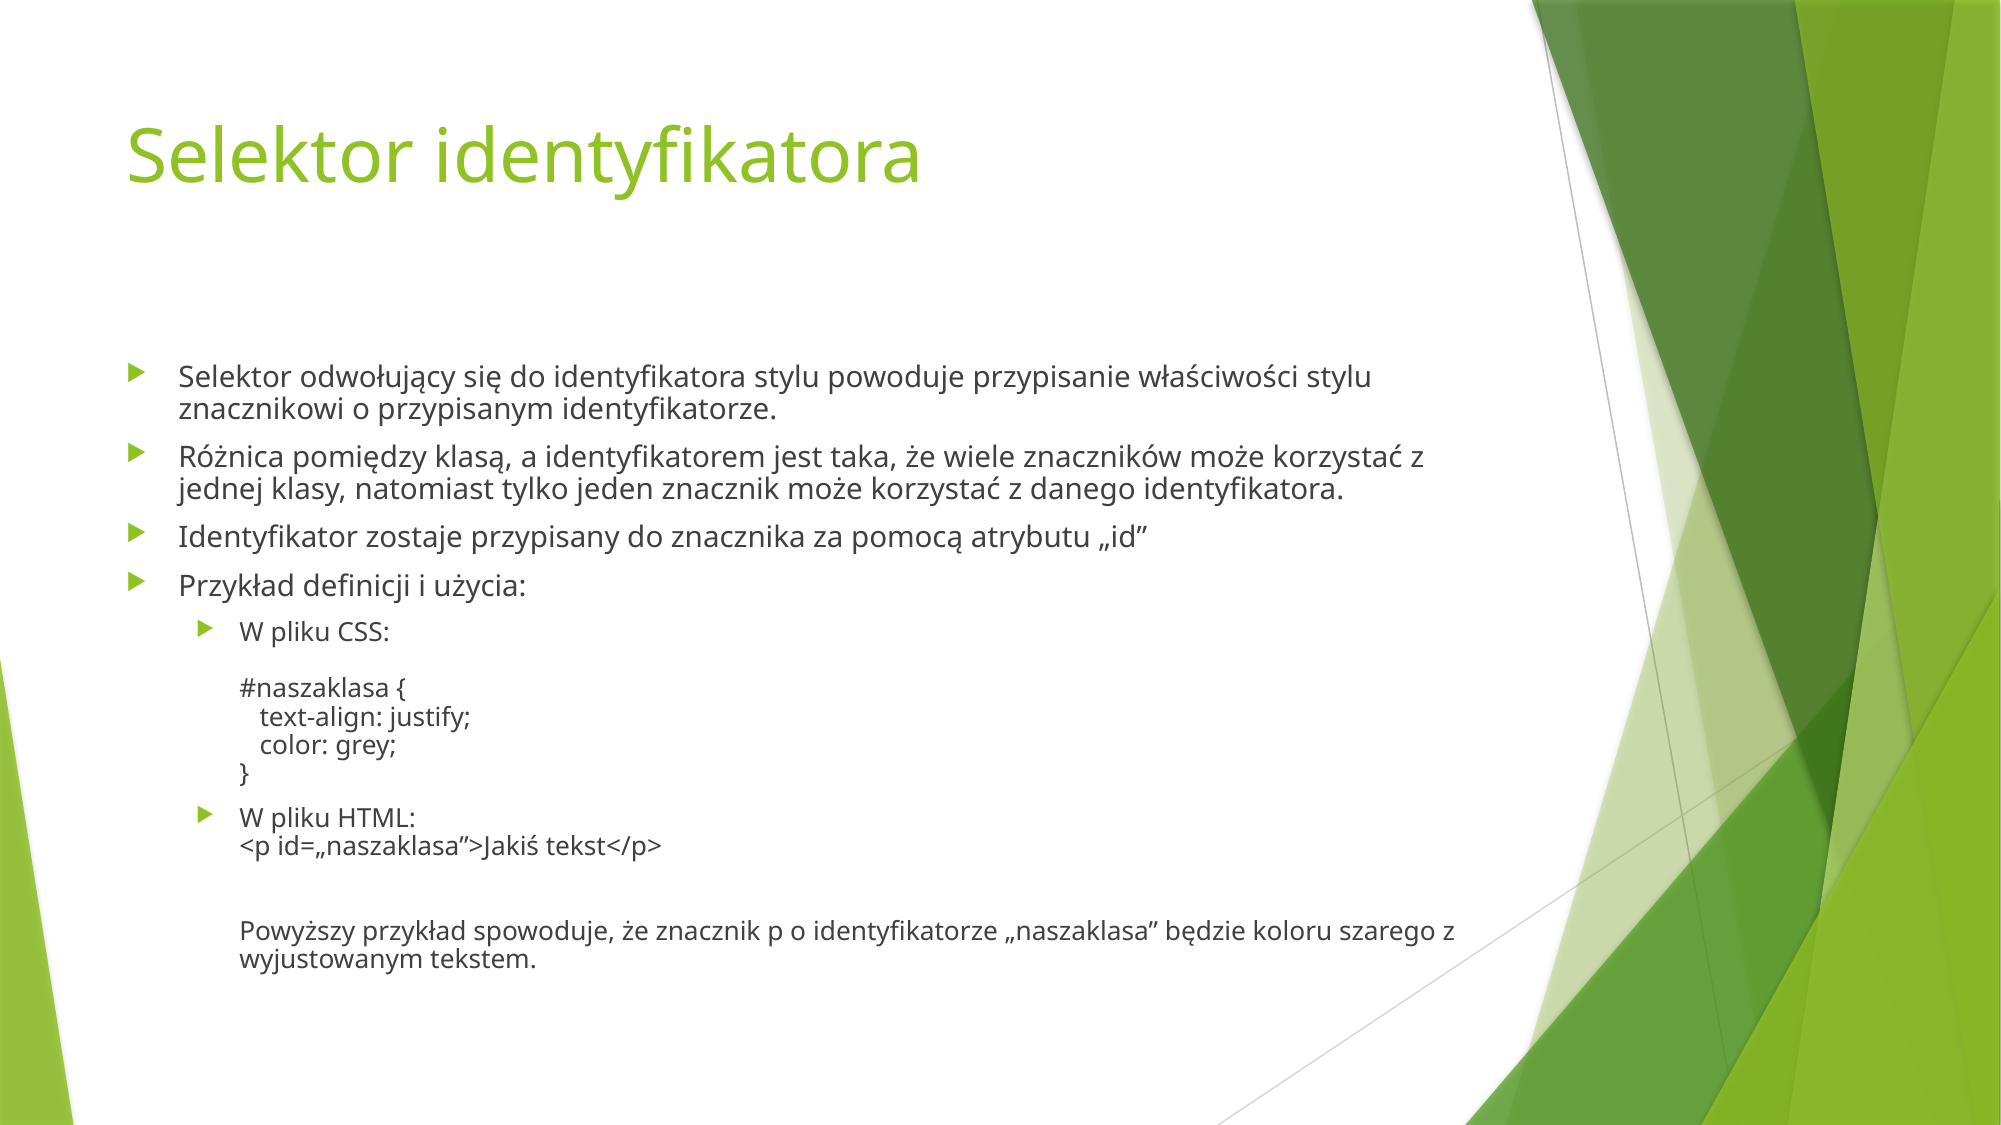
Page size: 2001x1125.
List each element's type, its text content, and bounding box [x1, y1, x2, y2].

list Selektor odwołujący się do identyfikatora stylu powoduje przypisanie właściwości stylu znacznikowi o przypisanym identyfikatorze. Różnica pomiędzy klasą, a identyfikatorem jest taka, że wiele znaczników może korzystać z jednej klasy, natomiast tylko jeden znacznik może korzystać z danego identyfikatora. Identyfikator zostaje przypisany do znacznika za pomocą atrybutu „id” Przykład definicji i użycia: W pliku CSS: #naszaklasa { text-align: justify; color: grey; } W pliku HTML: <p id=„naszaklasa”>Jakiś tekst</p> Powyższy przykład spowoduje, że znacznik p o identyfikatorze „naszaklasa” będzie koloru szarego z wyjustowanym tekstem. [111, 354, 1522, 992]
title Selektor identyfikatora [111, 99, 1522, 317]
